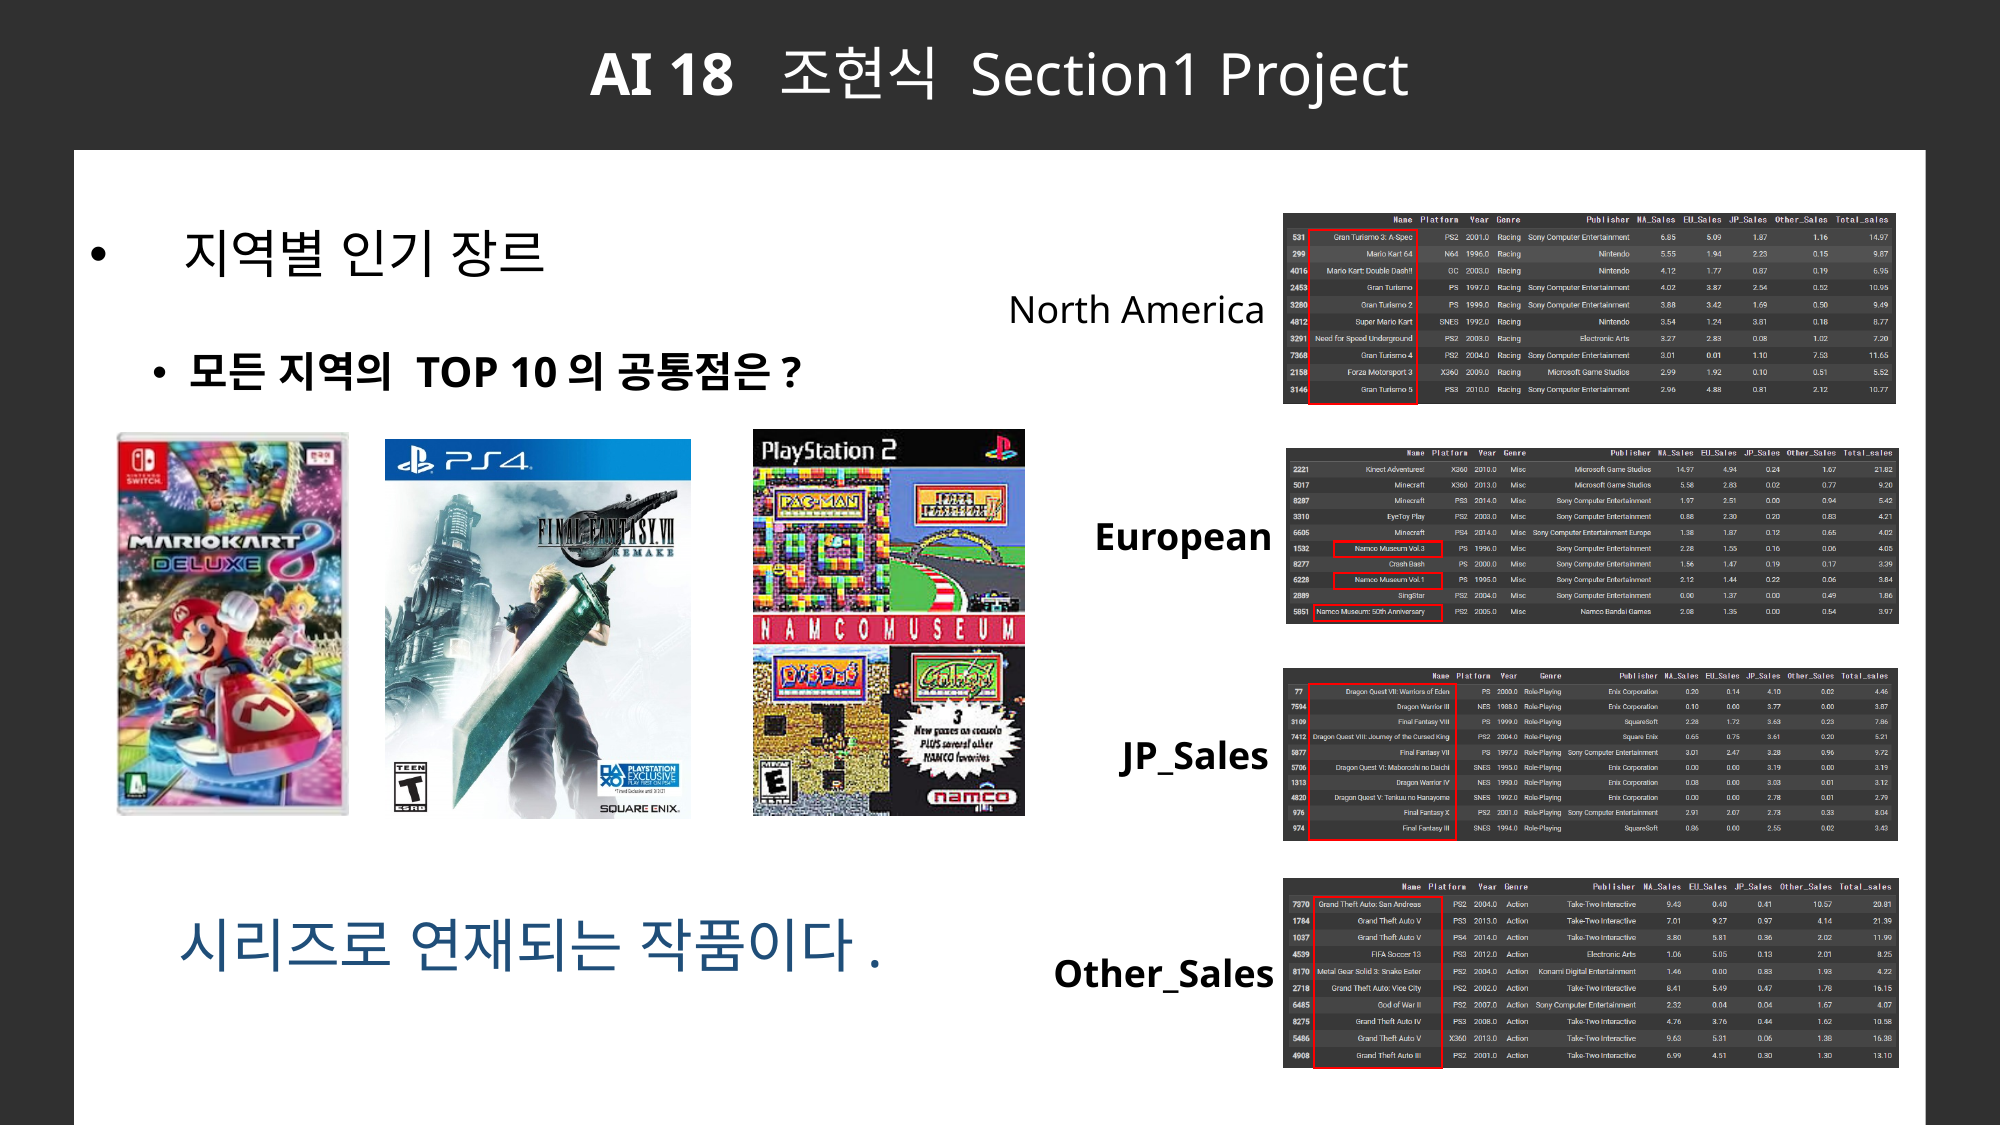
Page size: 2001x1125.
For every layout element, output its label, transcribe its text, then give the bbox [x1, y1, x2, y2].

title 지역별 인기 장르 [74, 148, 1800, 366]
text_box AI 18 조현식 Section1 Project [429, 0, 1571, 115]
text_box North America [993, 278, 1283, 339]
picture [1283, 878, 1899, 1068]
picture [116, 432, 349, 816]
text_box JP_Sales [1107, 724, 1283, 784]
text_box [73, 149, 1927, 1125]
picture [1286, 448, 1899, 624]
picture [385, 438, 691, 819]
picture [1283, 213, 1896, 405]
text_box Other_Sales [1038, 942, 1283, 1003]
text_box 시리즈로 연재되는 작품이다. [164, 902, 898, 987]
text_box European [1079, 505, 1286, 566]
list 모든 지역의 TOP 10의 공통점은? [137, 344, 945, 1059]
picture [753, 429, 1025, 816]
picture [1283, 668, 1898, 841]
